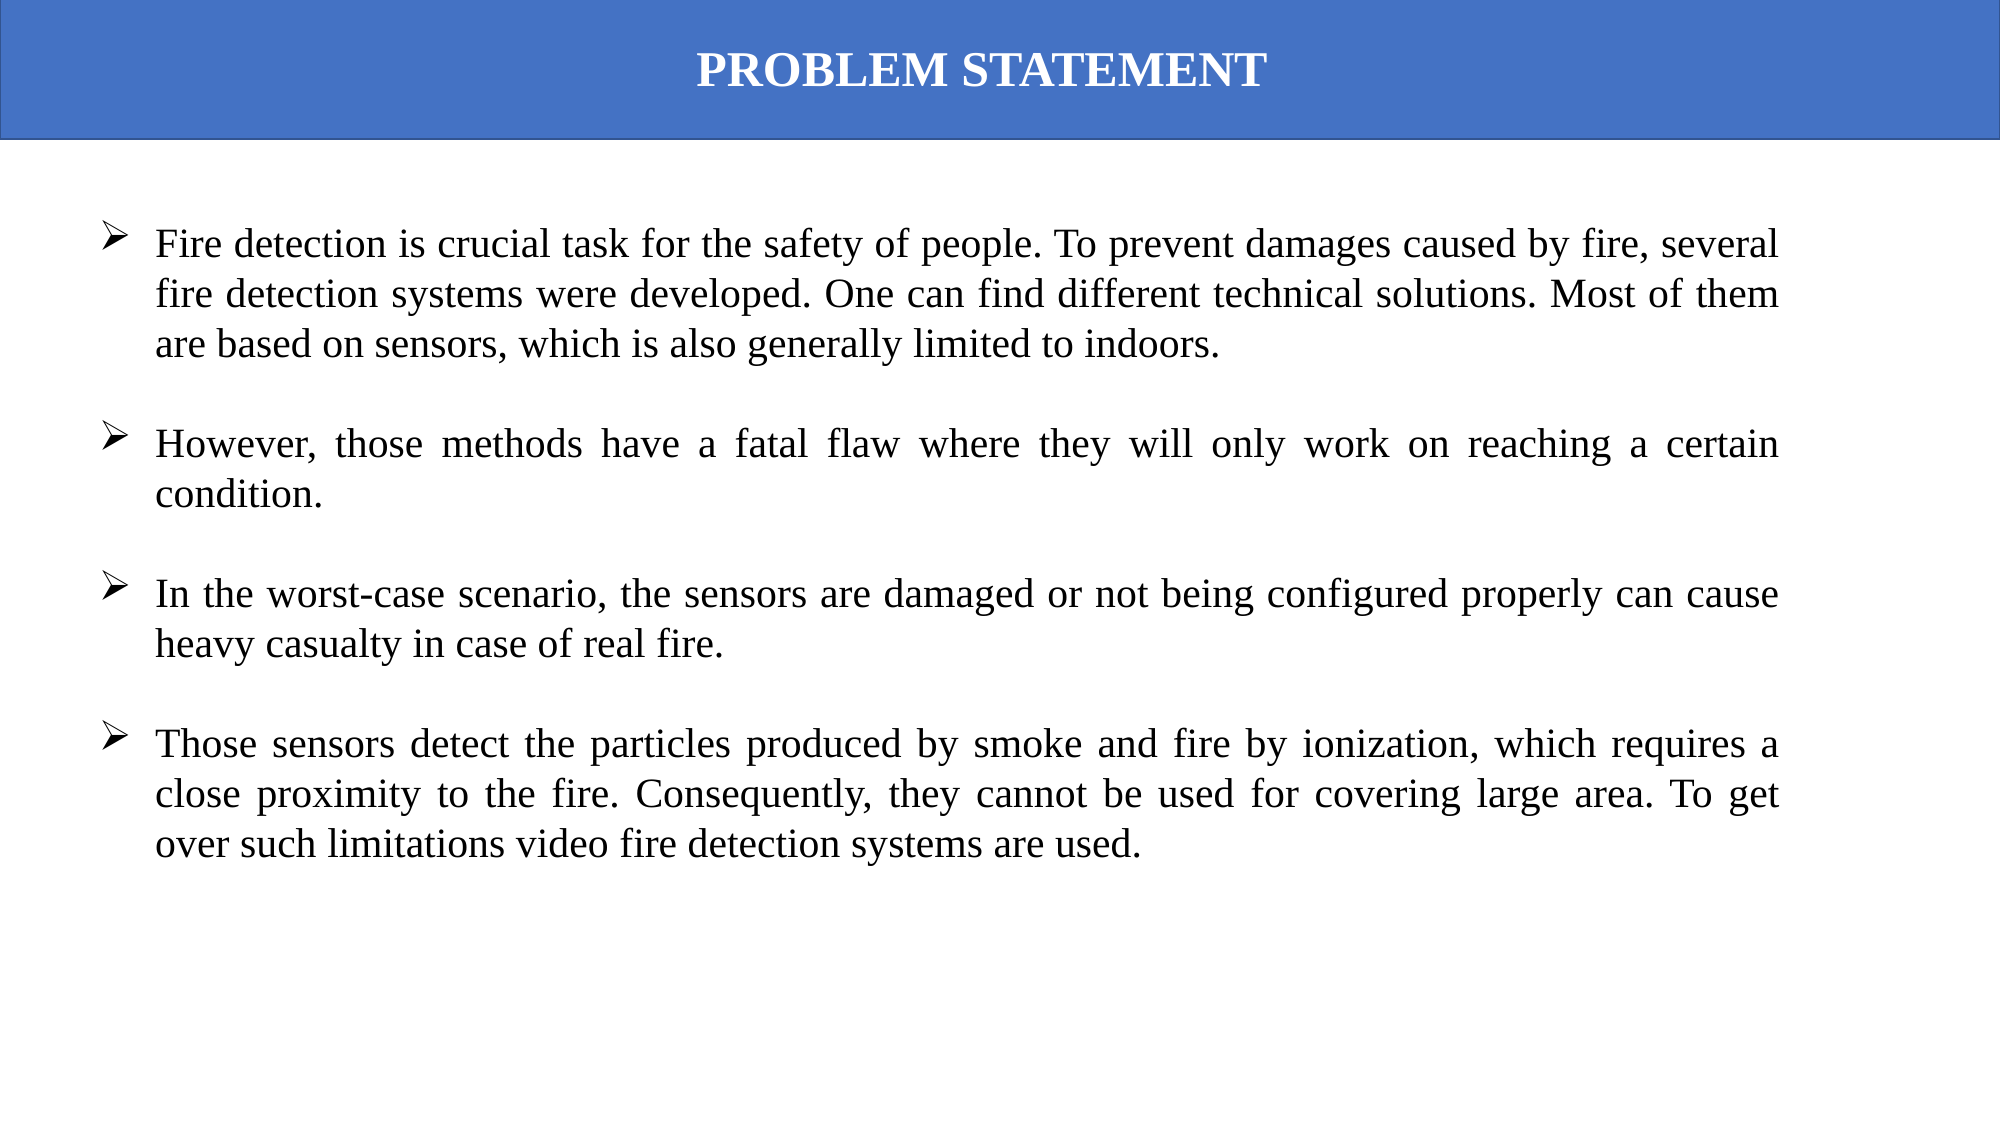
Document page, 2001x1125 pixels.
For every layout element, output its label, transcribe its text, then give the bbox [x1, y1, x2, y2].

text_box Fire detection is crucial task for the safety of people. To prevent damages caused by fire, several fire detection systems were developed. One can find different technical solutions. Most of them are based on sensors, which is also generally limited to indoors. However, those methods have a fatal flaw where they will only work on reaching a certain condition. In the worst-case scenario, the sensors are damaged or not being configured properly can cause heavy casualty in case of real fire. Those sensors detect the particles produced by smoke and fire by ionization, which requires a close proximity to the fire. Consequently, they cannot be used for covering large area. To get over such limitations video fire detection systems are used. [84, 208, 1796, 1125]
text_box [0, 0, 9, 140]
text_box PROBLEM STATEMENT [610, 28, 1355, 104]
text_box [9, 0, 2000, 175]
